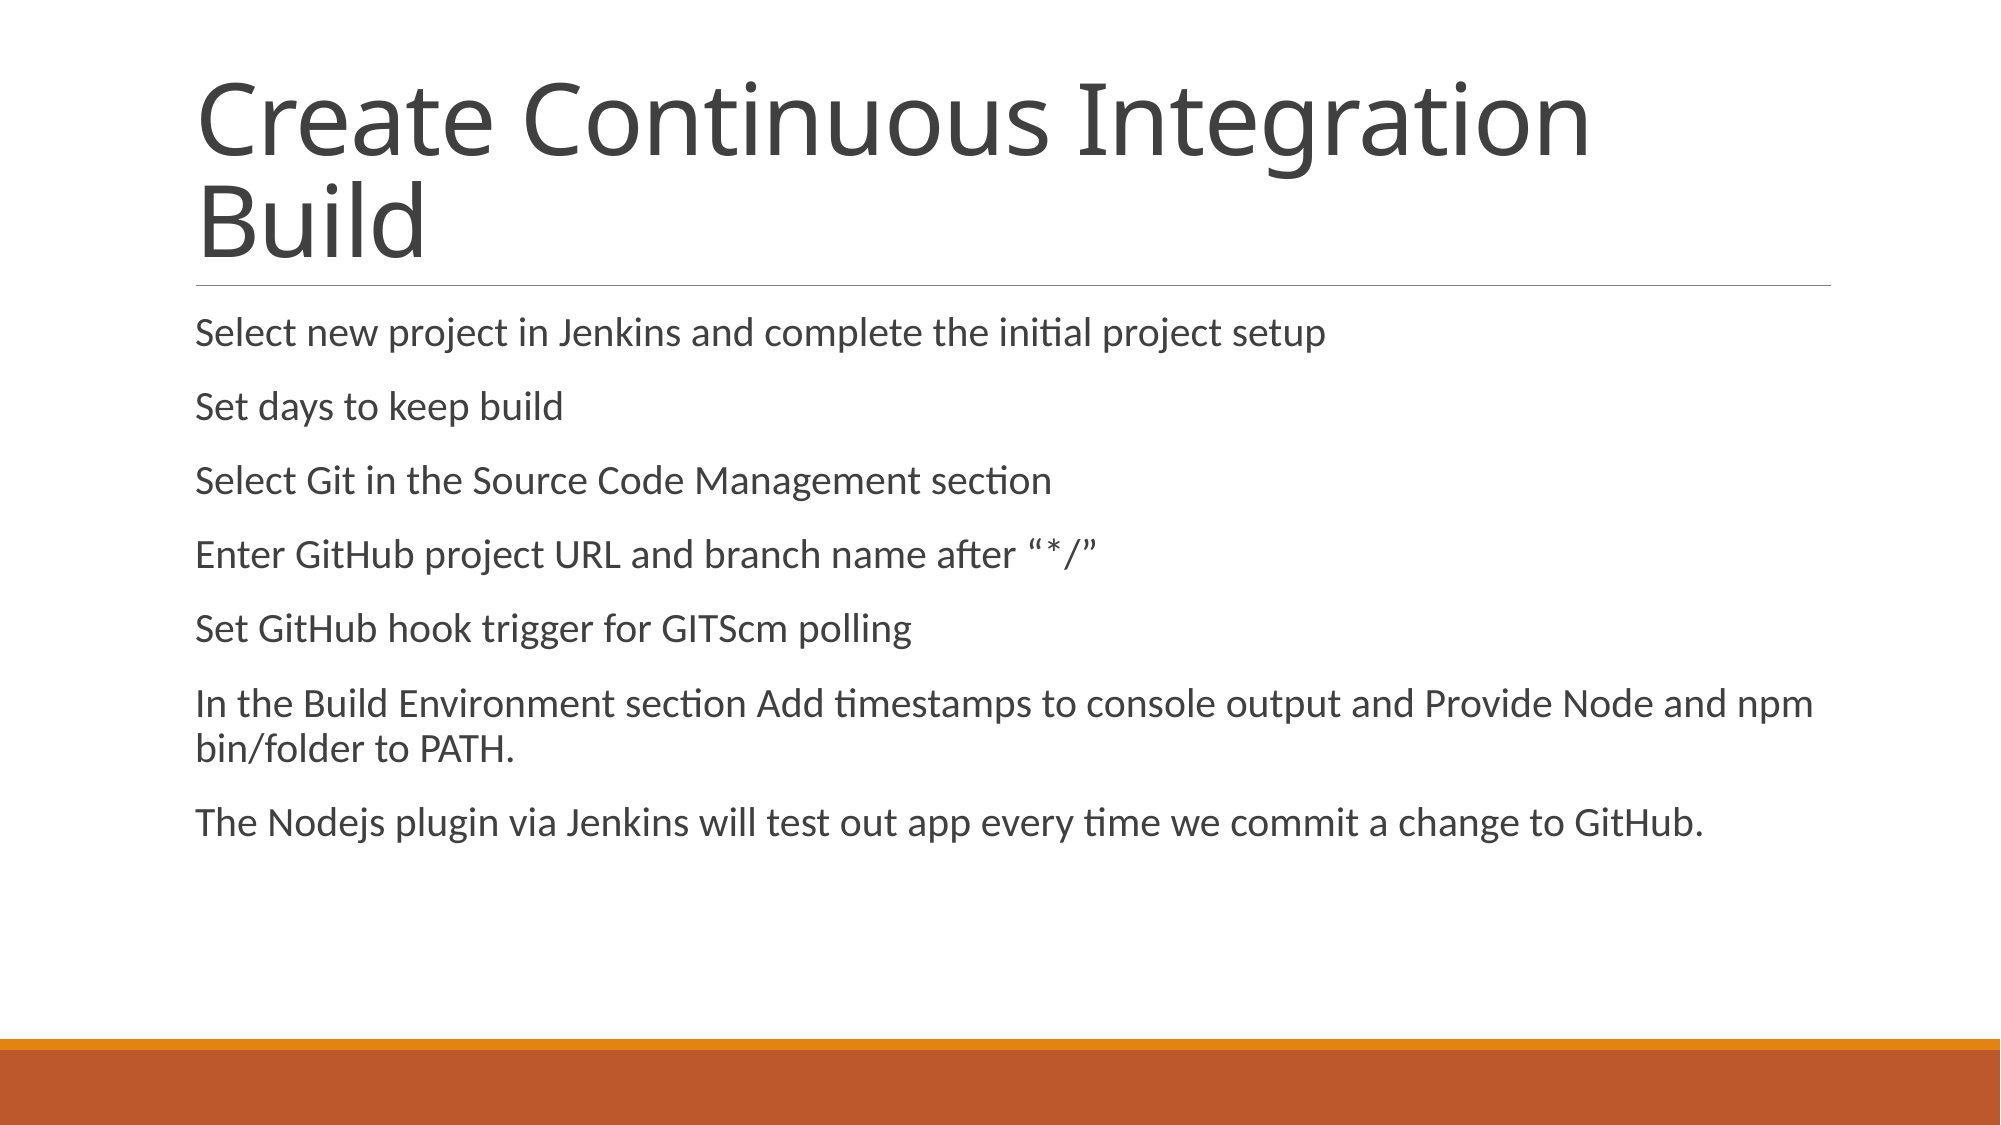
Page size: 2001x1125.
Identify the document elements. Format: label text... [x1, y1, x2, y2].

title Create Continuous Integration Build [180, 47, 1830, 285]
list Select new project in Jenkins and complete the initial project setup Set days to keep build Select Git in the Source Code Management section Enter GitHub project URL and branch name after “*/” Set GitHub hook trigger for GITScm polling In the Build Environment section Add timestamps to console output and Provide Node and npm bin/folder to PATH. The Nodejs plugin via Jenkins will test out app every time we commit a change to GitHub. [180, 302, 1830, 963]
